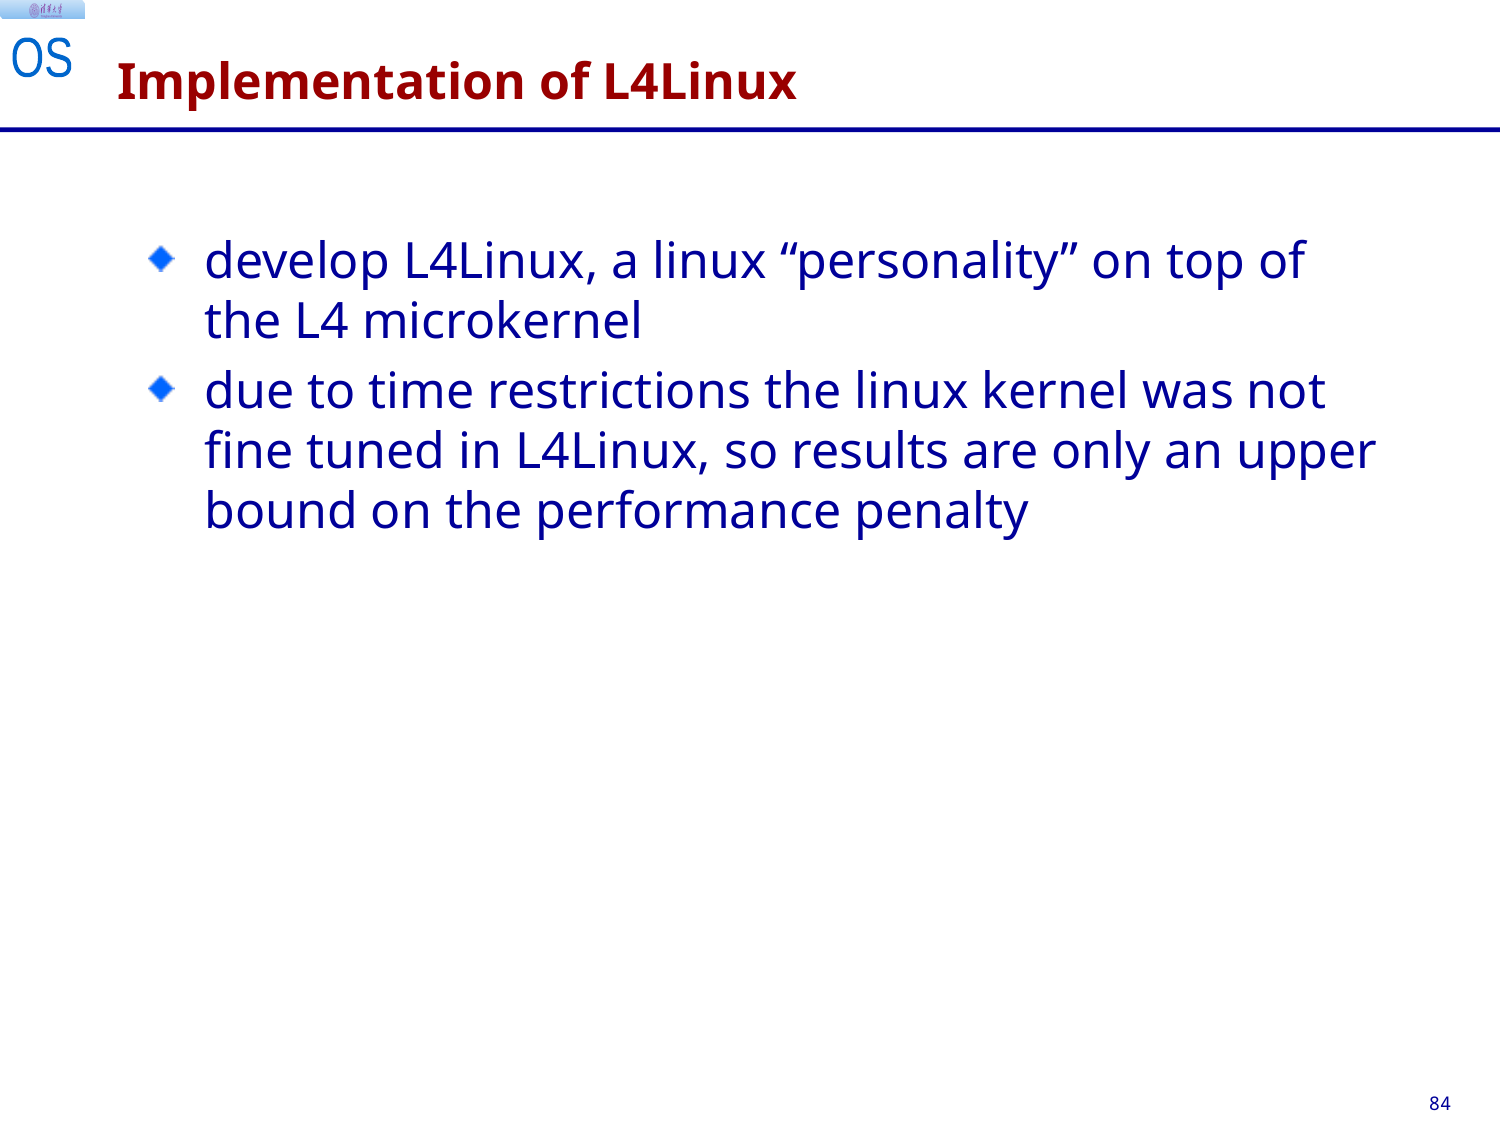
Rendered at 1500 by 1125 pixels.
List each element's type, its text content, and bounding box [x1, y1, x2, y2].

picture [0, 0, 85, 19]
title Implementation of L4Linux [102, 18, 1409, 118]
picture [148, 374, 175, 402]
list develop L4Linux, a linux “personality” on top of the L4 microkernel due to time restrictions the linux kernel was not fine tuned in L4Linux, so results are only an upper bound on the performance penalty [132, 220, 1409, 897]
picture [148, 244, 175, 272]
